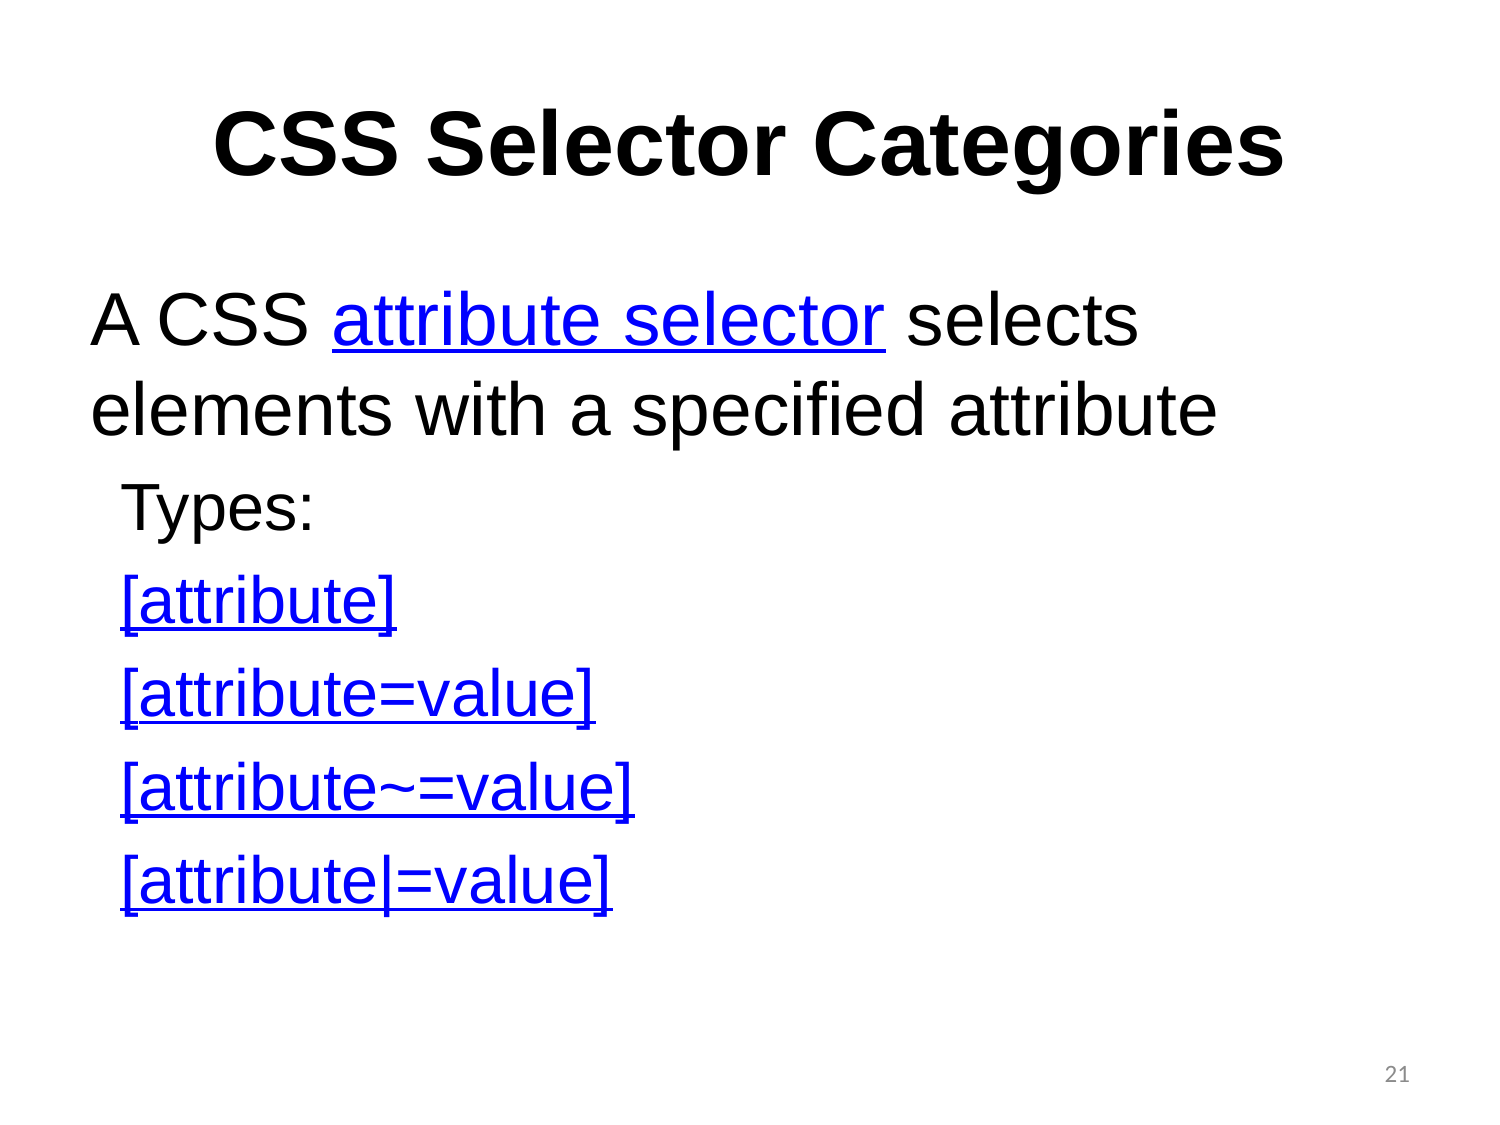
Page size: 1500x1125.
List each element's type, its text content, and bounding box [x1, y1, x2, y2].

list A CSS attribute selector selects elements with a specified attribute Types: [attribute] [attribute=value] [attribute~=value] [attribute|=value] [75, 262, 1425, 1005]
title CSS Selector Categories [75, 45, 1425, 233]
slide_number 21 [1074, 1042, 1425, 1103]
